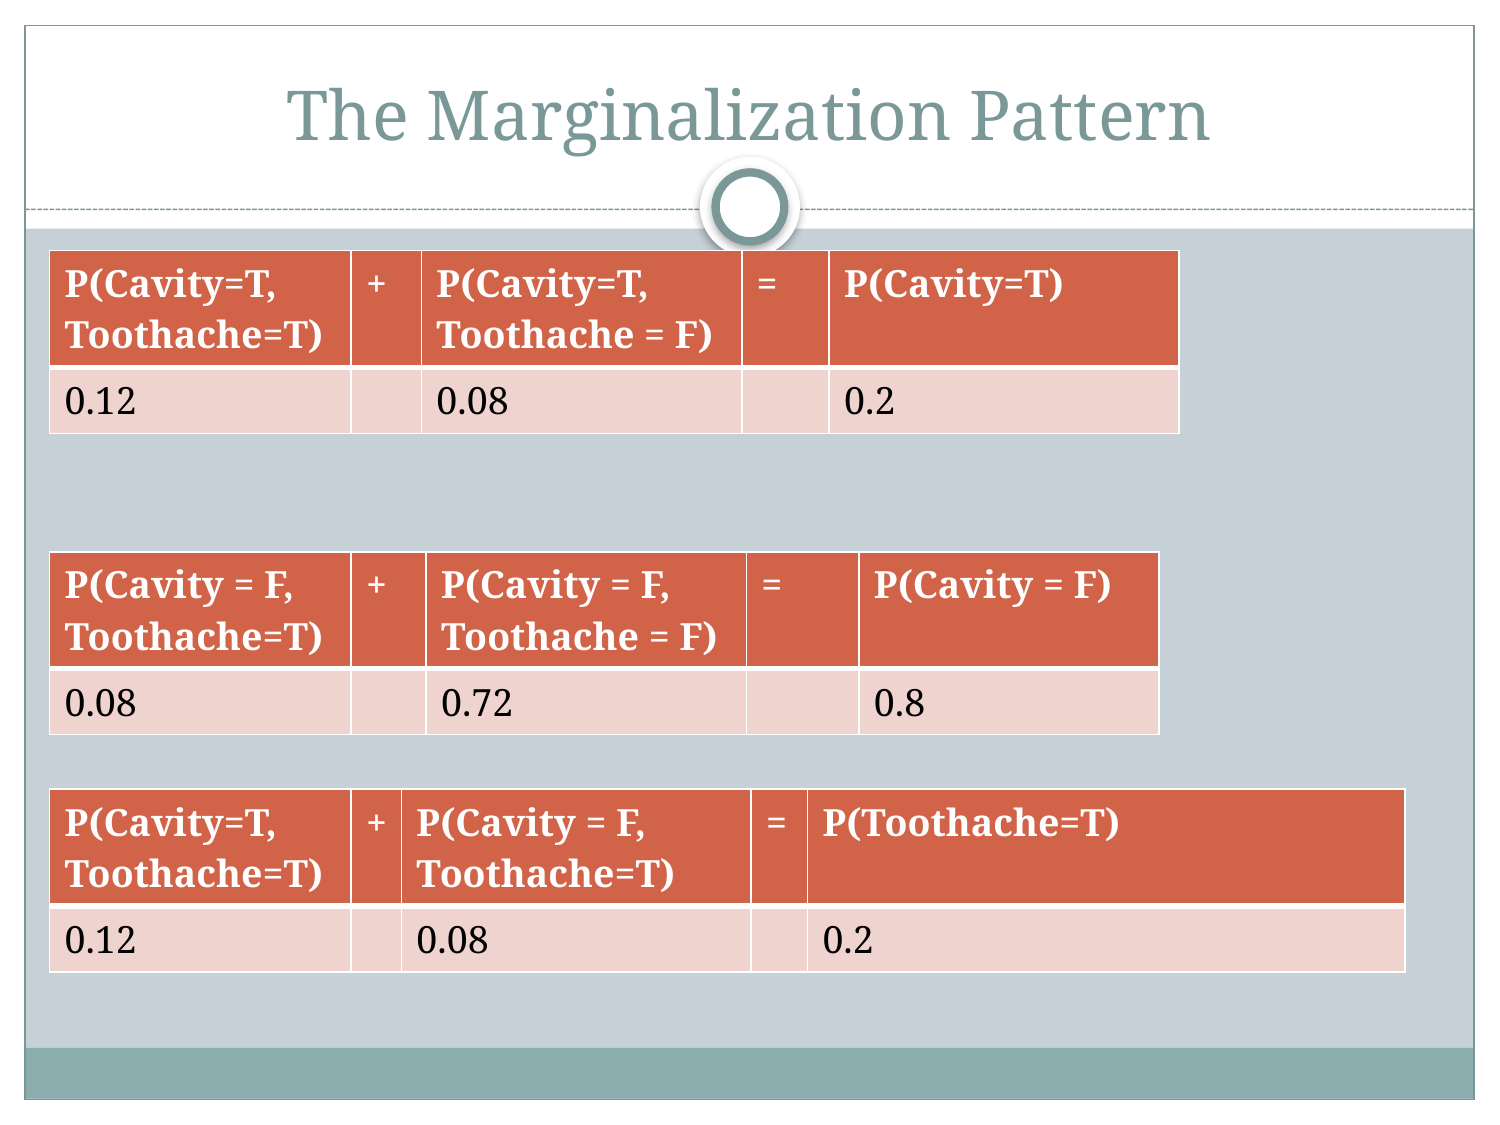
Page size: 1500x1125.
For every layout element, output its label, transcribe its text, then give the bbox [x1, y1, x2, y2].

table_cell [747, 671, 858, 734]
table_cell [352, 909, 401, 971]
table_cell 0.8 [860, 671, 1158, 734]
table_cell 0.12 [50, 370, 350, 433]
title The Marginalization Pattern [49, 37, 1450, 162]
table_cell 0.72 [427, 671, 746, 734]
table_header P(Cavity = F, Toothache=T) [402, 790, 750, 903]
table_header P(Cavity = F, Toothache=T) [50, 553, 350, 666]
table_cell [352, 370, 421, 433]
table_cell 0.2 [808, 909, 1404, 971]
table_header P(Cavity = F, Toothache = F) [427, 553, 746, 666]
table_header P(Cavity=T, Toothache = F) [422, 251, 741, 365]
table_header + [352, 790, 401, 903]
table_header = [747, 553, 858, 666]
table_header = [743, 251, 828, 365]
table_cell 0.08 [422, 370, 741, 433]
table_cell [743, 370, 828, 433]
table_header + [352, 553, 425, 666]
table_header P(Cavity=T, Toothache=T) [50, 251, 350, 365]
table_cell 0.12 [50, 909, 350, 971]
table_cell 0.2 [830, 370, 1178, 433]
table_header P(Cavity = F) [860, 553, 1158, 666]
table_header P(Cavity=T, Toothache=T) [50, 790, 350, 903]
table_cell 0.08 [402, 909, 750, 971]
table_header + [352, 251, 421, 365]
table_cell 0.08 [50, 671, 350, 734]
table_header P(Toothache=T) [808, 790, 1404, 903]
table_header = [752, 790, 807, 903]
table_header P(Cavity=T) [830, 251, 1178, 365]
table_cell [752, 909, 807, 971]
table_cell [352, 671, 425, 734]
